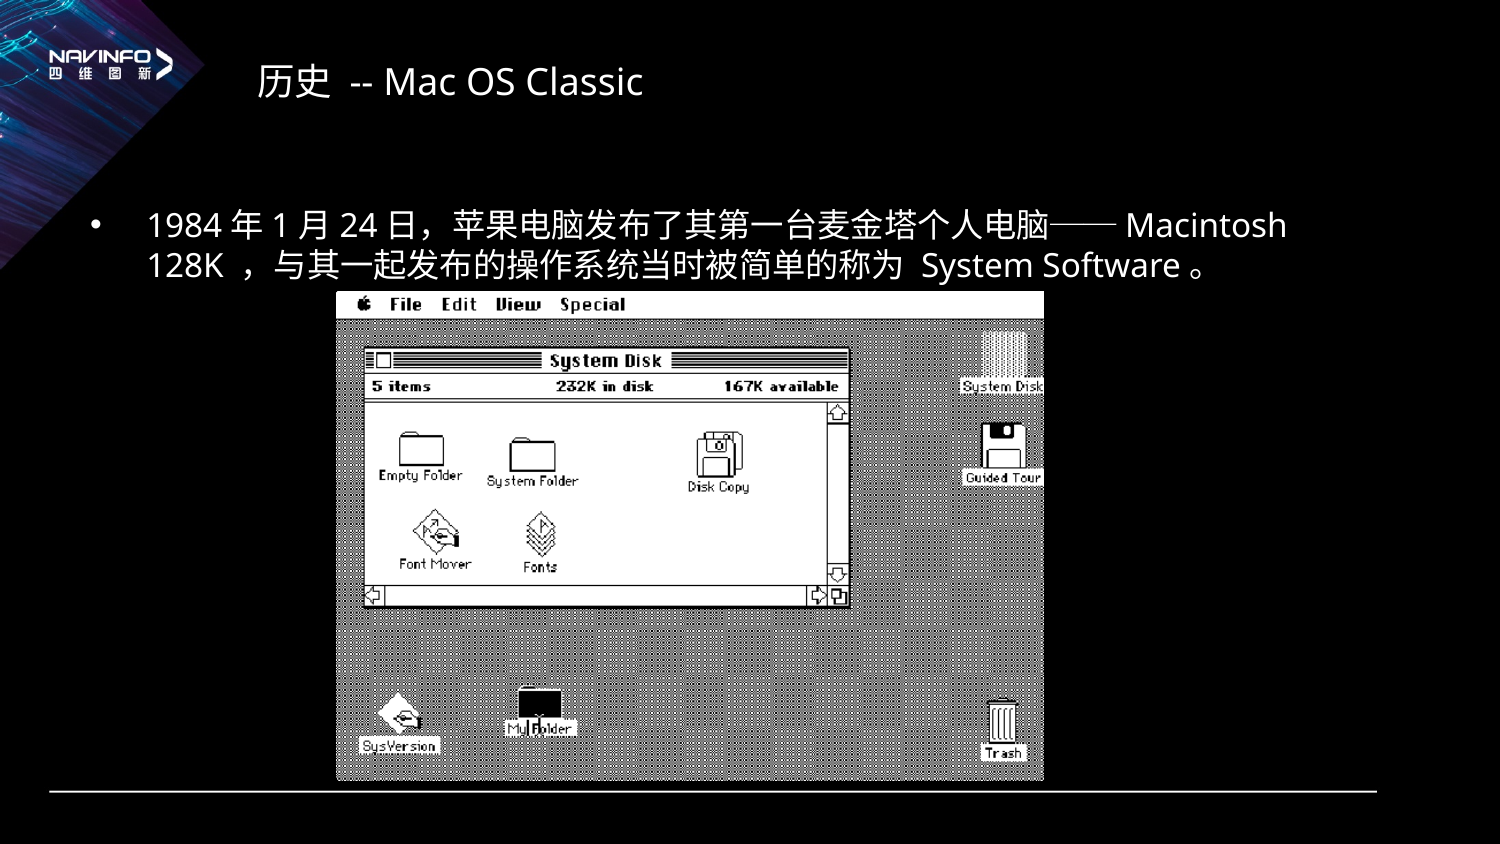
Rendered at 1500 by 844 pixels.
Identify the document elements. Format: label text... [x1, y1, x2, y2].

title 历史 -- Mac OS Classic [242, 33, 1425, 127]
list 1984年1月24日，苹果电脑发布了其第一台麦金塔个人电脑──Macintosh 128K ，与其一起发布的操作系统当时被简单的称为 System Software。 [75, 196, 1425, 754]
picture [0, 0, 1500, 844]
picture [20, 40, 31, 45]
